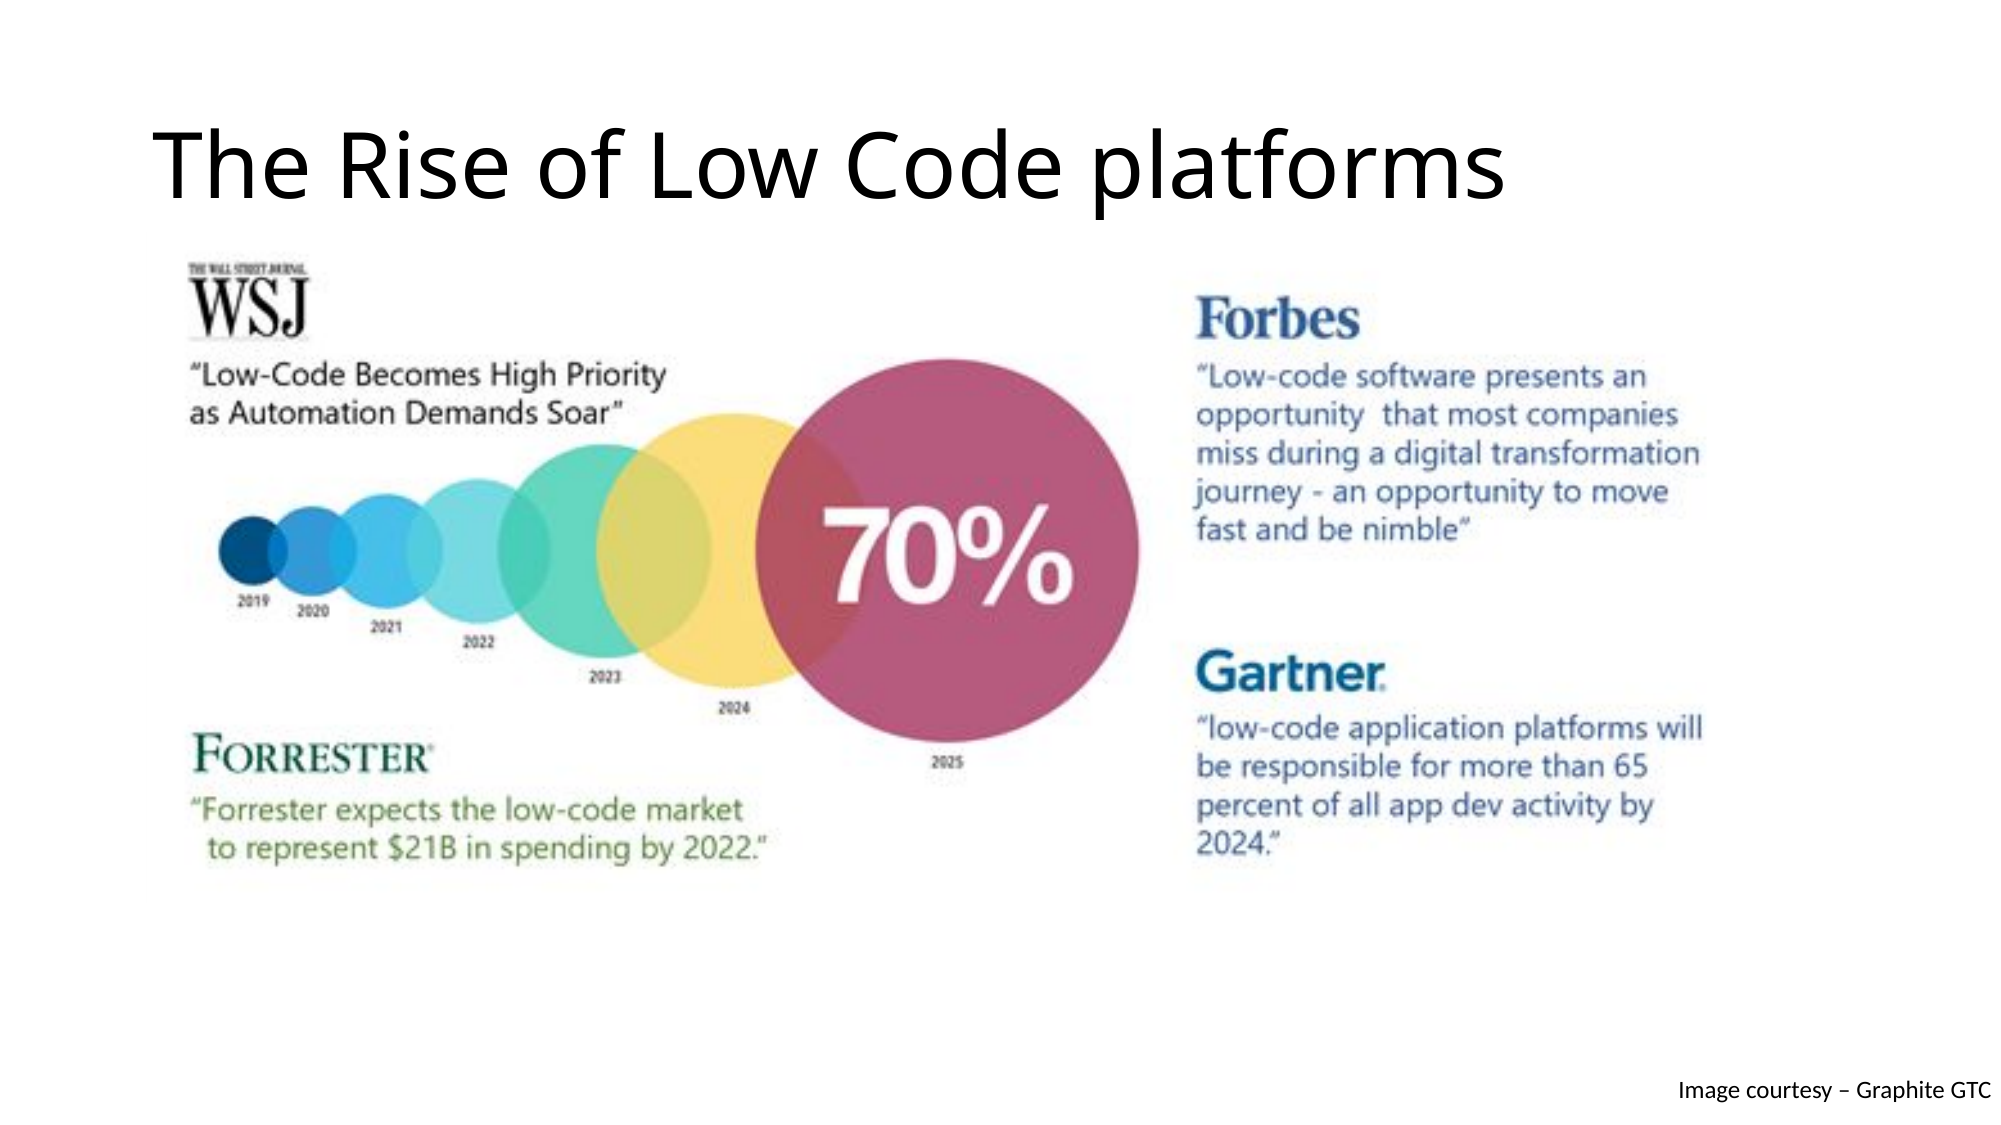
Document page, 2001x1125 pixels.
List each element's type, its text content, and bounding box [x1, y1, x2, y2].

title The Rise of Low Code platforms [137, 59, 1863, 278]
text_box Image courtesy – Graphite GTC [1663, 1065, 2000, 1111]
picture [145, 232, 1748, 903]
